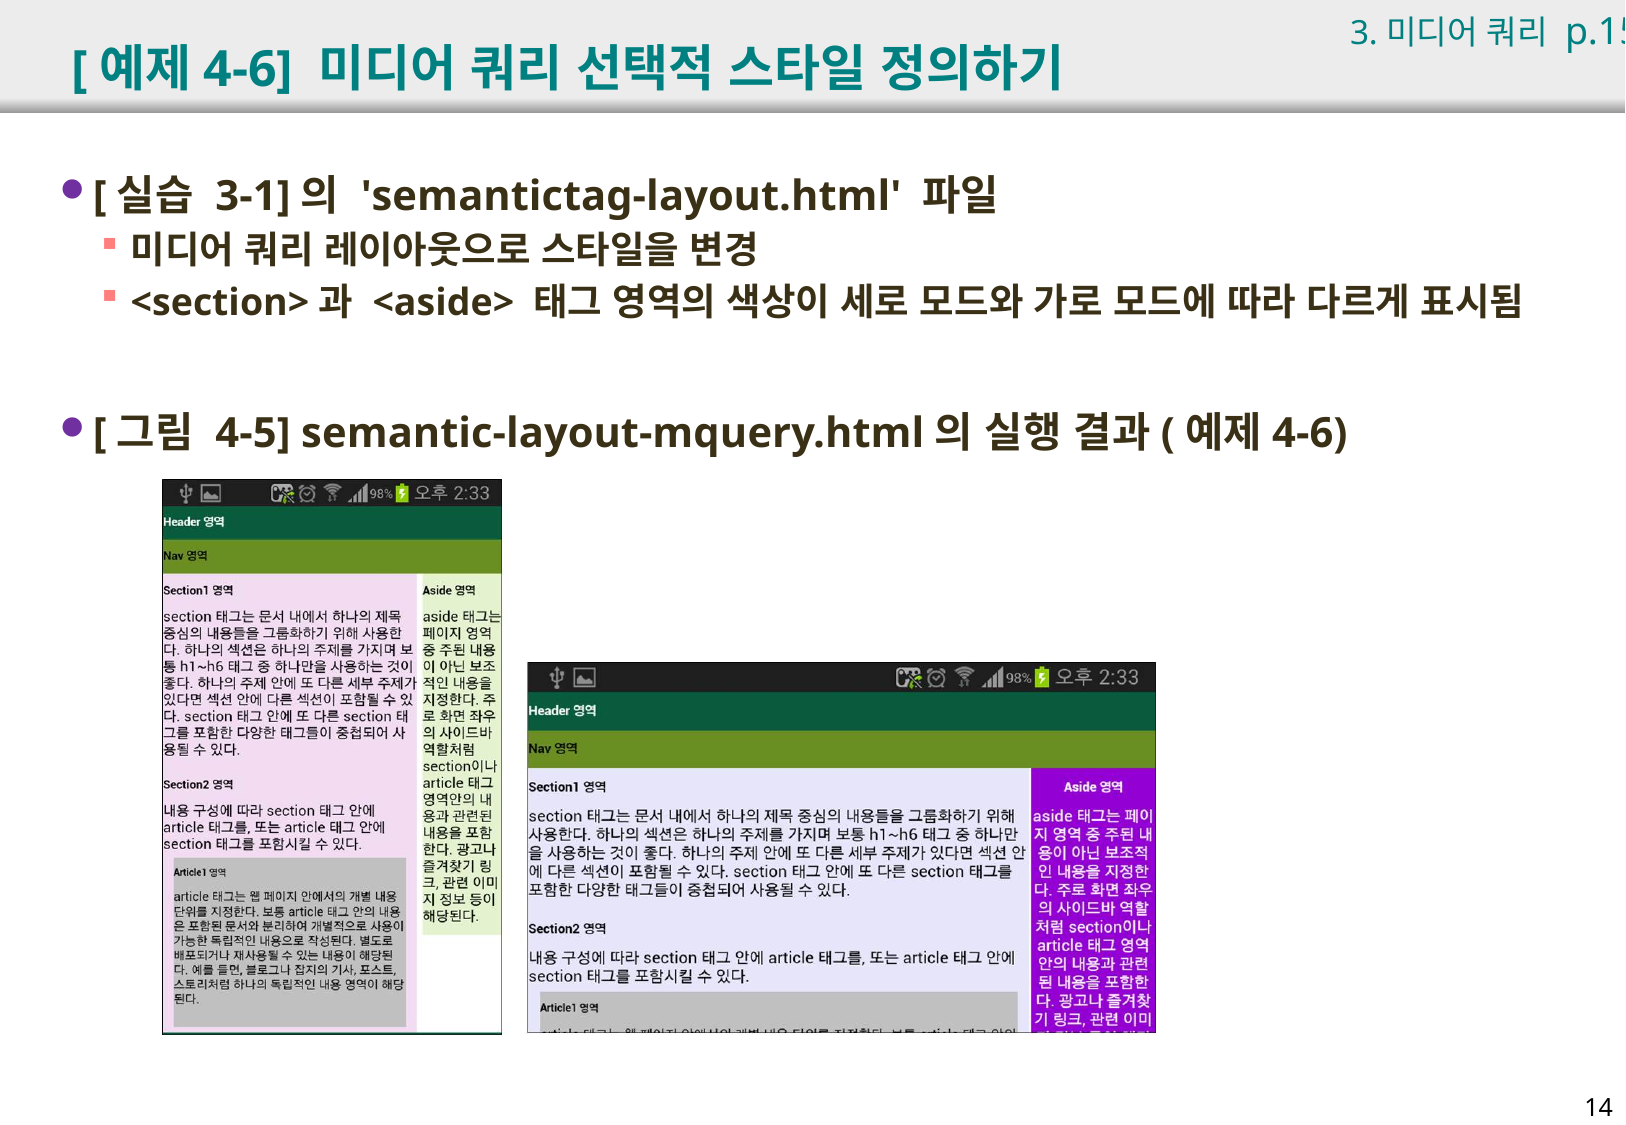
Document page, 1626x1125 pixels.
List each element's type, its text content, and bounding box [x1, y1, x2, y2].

picture [162, 479, 1156, 1036]
list [실습 3-1]의 'semantictag-layout.html' 파일 미디어 쿼리 레이아웃으로 스타일을 변경 <section>과 <aside> 태그 영역의 색상이 세로 모드와 가로 모드에 따라 다르게 표시됨 [그림 4-5] semantic-layout-mquery.html의 실행 결과(예제4-6) [44, 160, 1593, 1095]
text_box 3.미디어 쿼리 p.153 [1335, 0, 1625, 60]
title [예제4-6] 미디어 쿼리 선택적 스타일 정의하기 [56, 18, 1545, 115]
